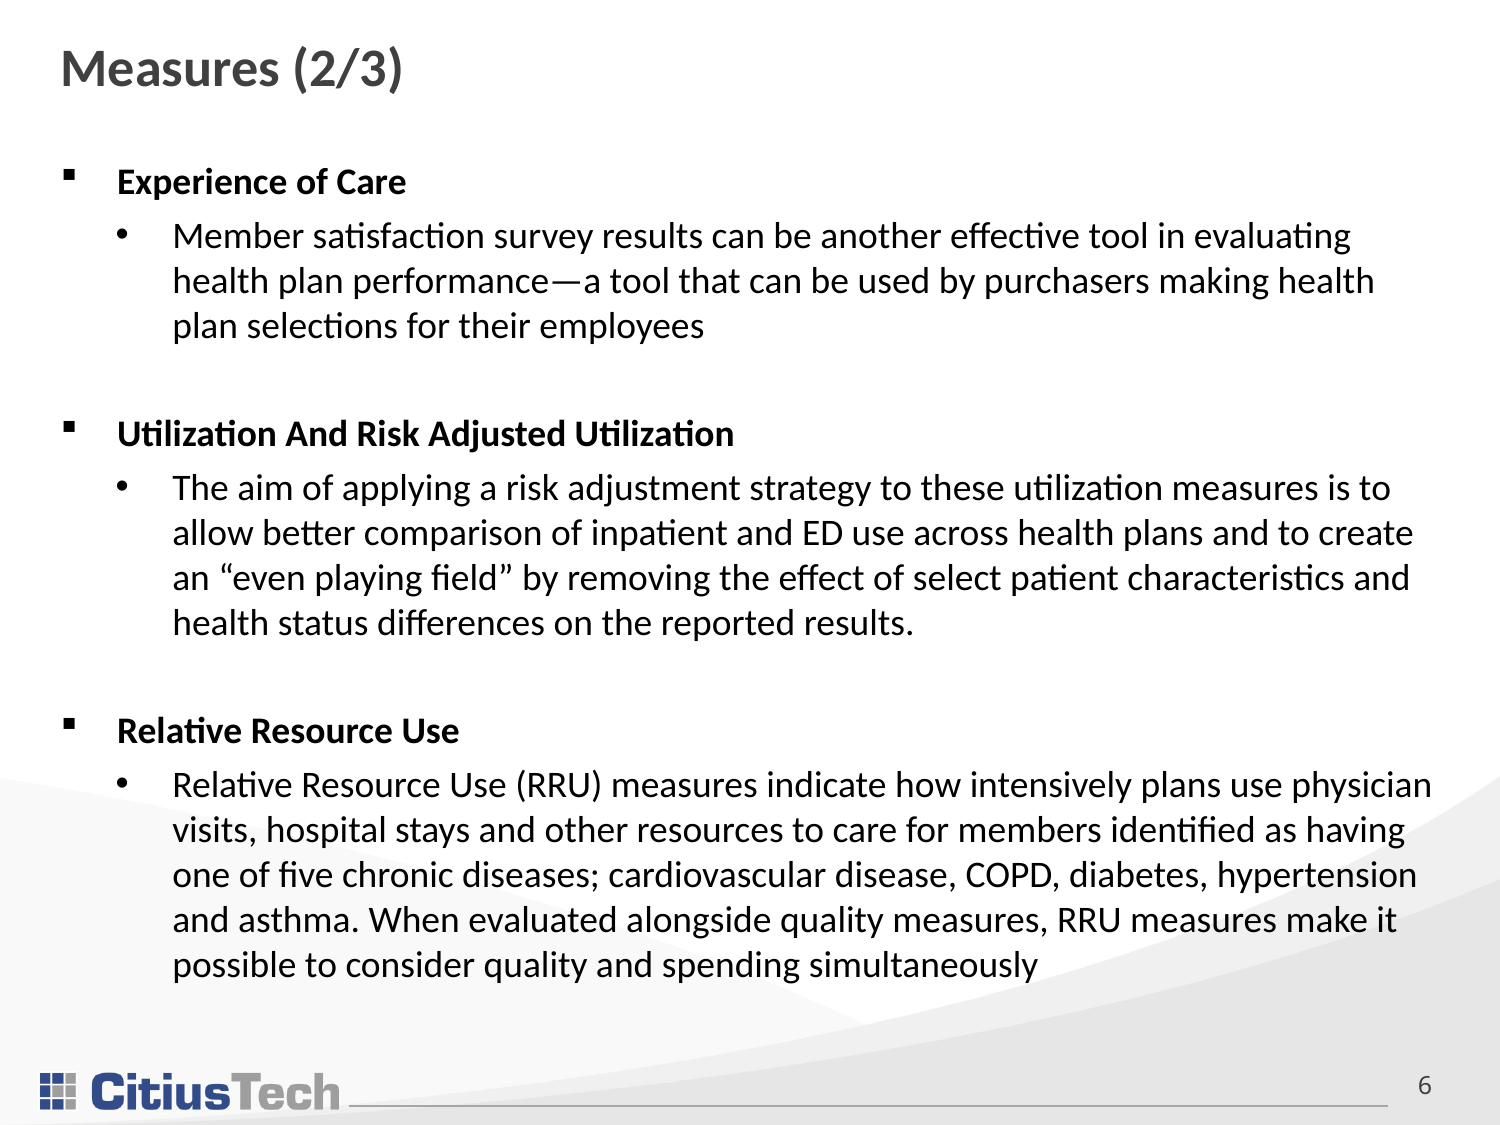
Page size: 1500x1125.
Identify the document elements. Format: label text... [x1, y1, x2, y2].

text_box Measures (2/3) [45, 17, 1450, 113]
picture [0, 0, 1500, 1125]
text_box Experience of Care Member satisfaction survey results can be another effective tool in evaluating health plan performance—a tool that can be used by purchasers making health plan selections for their employees Utilization And Risk Adjusted Utilization The aim of applying a risk adjustment strategy to these utilization measures is to allow better comparison of inpatient and ED use across health plans and to create an “even playing field” by removing the effect of select patient characteristics and health status differences on the reported results. Relative Resource Use Relative Resource Use (RRU) measures indicate how intensively plans use physician visits, hospital stays and other resources to care for members identified as having one of five chronic diseases; cardiovascular disease, COPD, diabetes, hypertension and asthma. When evaluated alongside quality measures, RRU measures make it possible to consider quality and spending simultaneously [43, 148, 1451, 1052]
